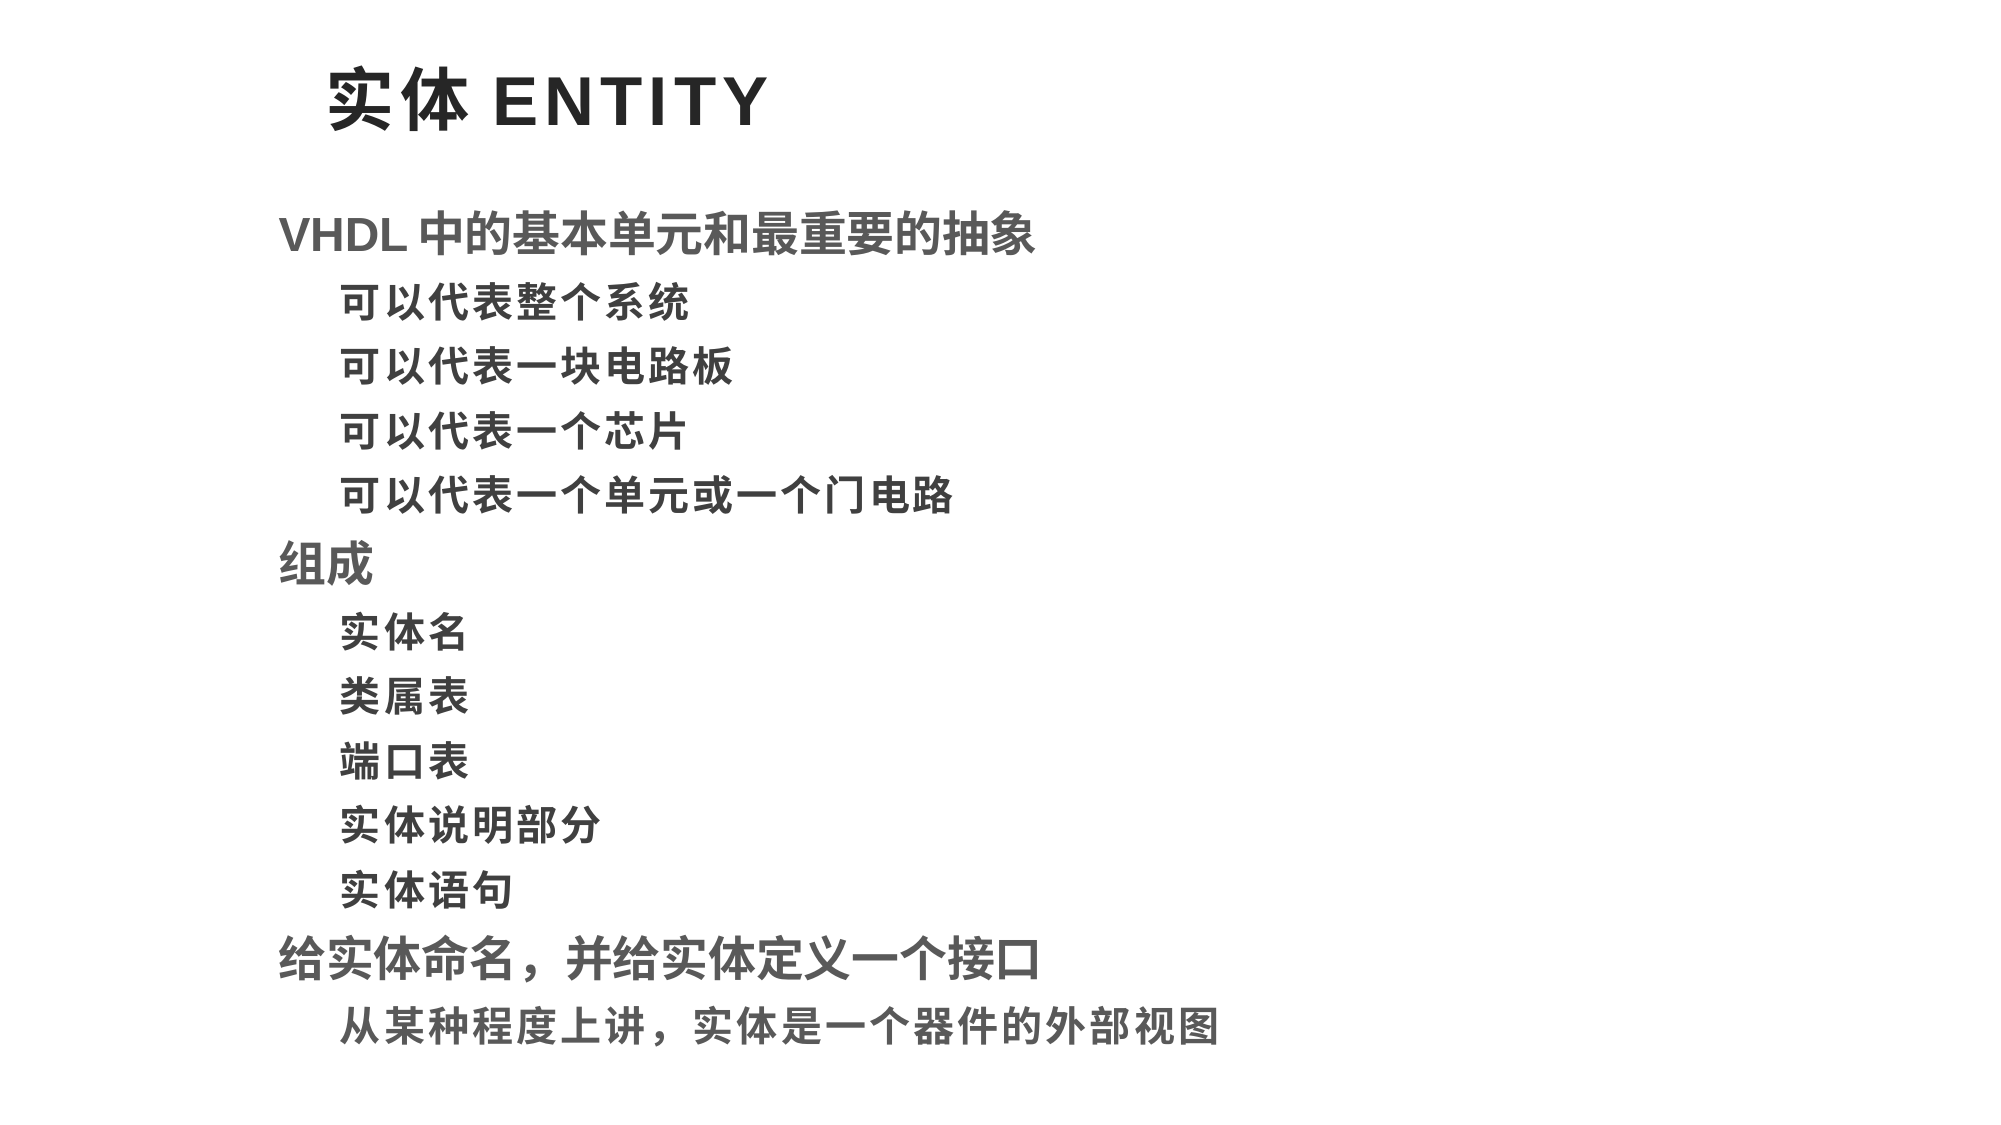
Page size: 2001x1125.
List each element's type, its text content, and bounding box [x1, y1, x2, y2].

list VHDL中的基本单元和最重要的抽象 可以代表整个系统 可以代表一块电路板 可以代表一个芯片 可以代表一个单元或一个门电路 组成 实体名 类属表 端口表 实体说明部分 实体语句 给实体命名，并给实体定义一个接口 从某种程度上讲，实体是一个器件的外部视图 [263, 199, 1903, 1062]
title 实体ENTITY [310, 37, 1661, 154]
